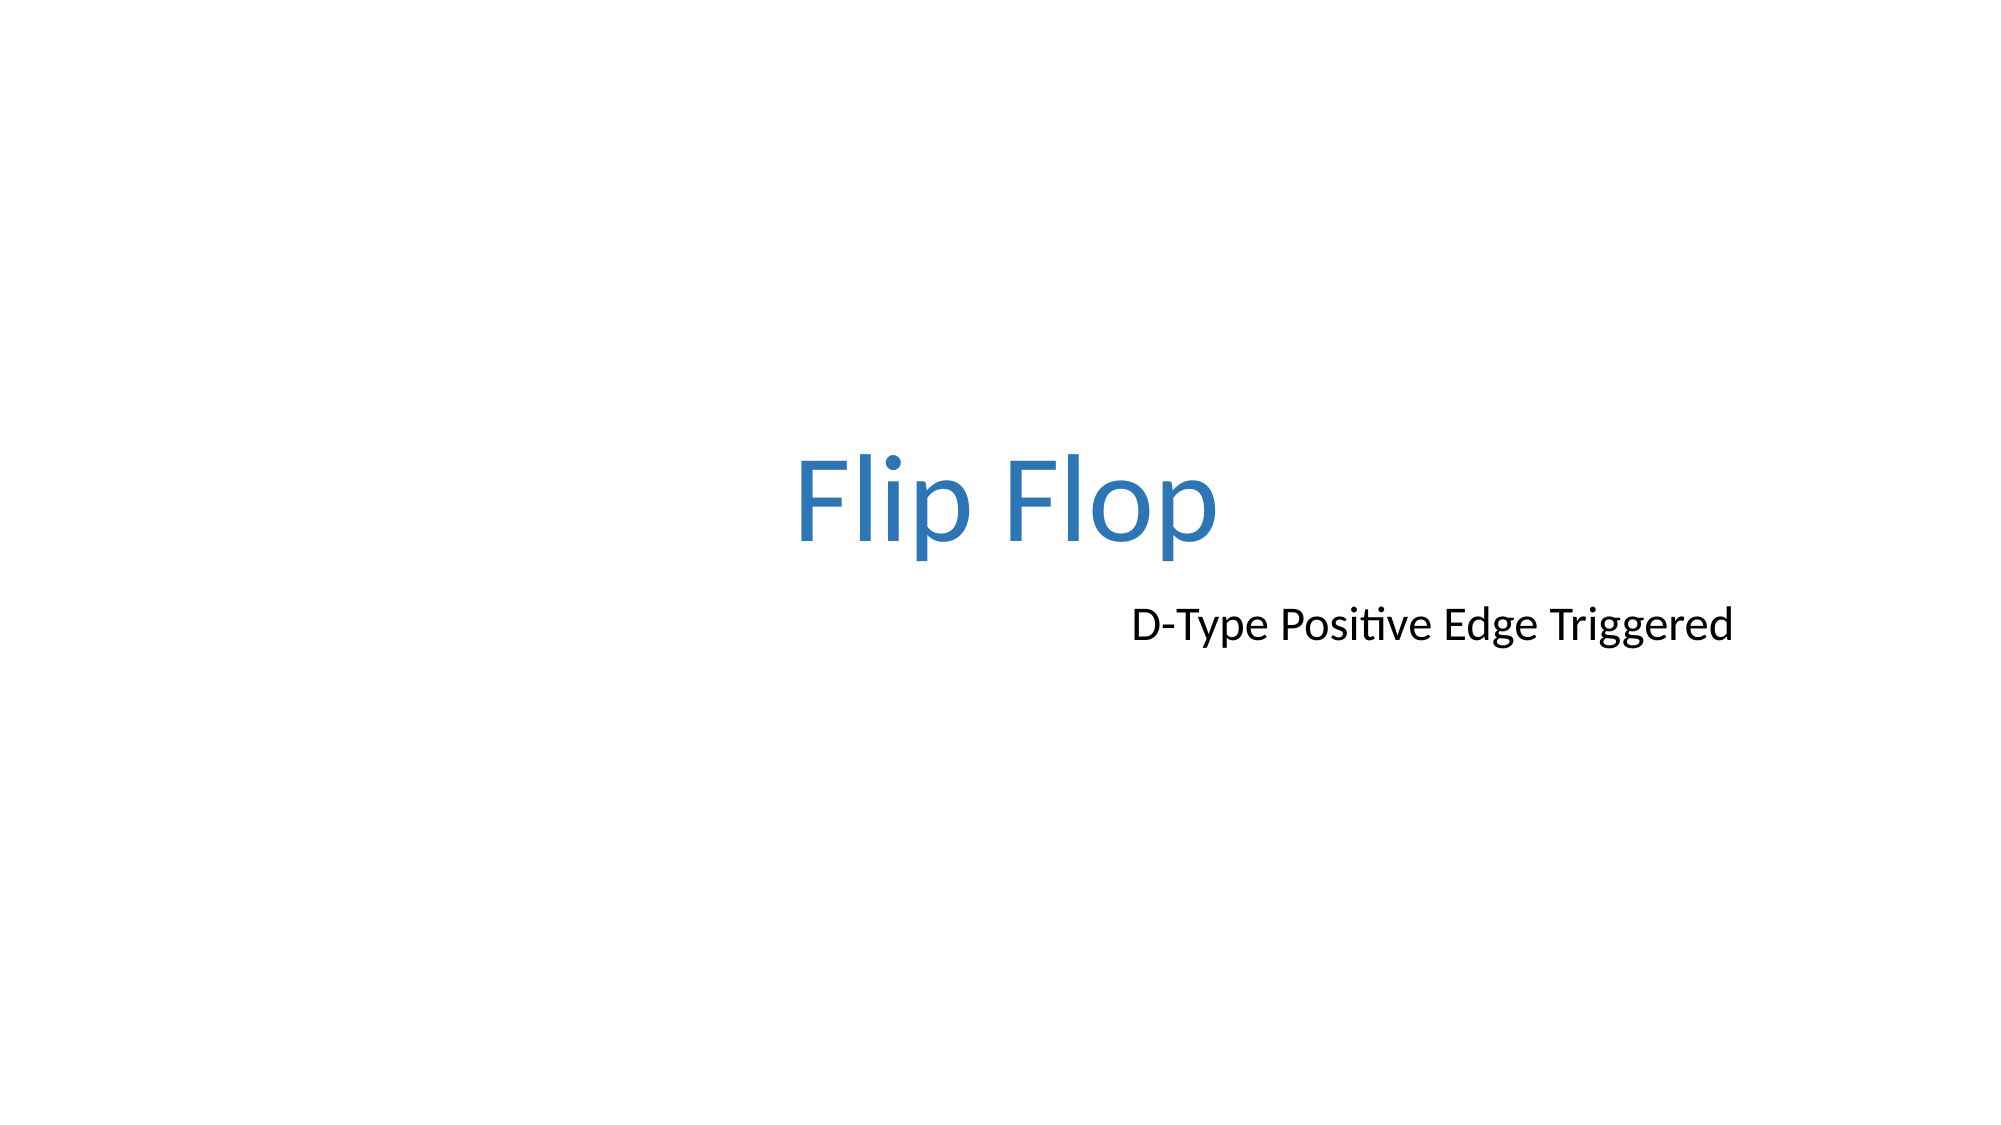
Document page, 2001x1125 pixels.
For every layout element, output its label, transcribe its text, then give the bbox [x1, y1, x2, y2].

subtitle D-Type Positive Edge Triggered [249, 590, 1750, 659]
title Flip Flop [227, 184, 1788, 576]
